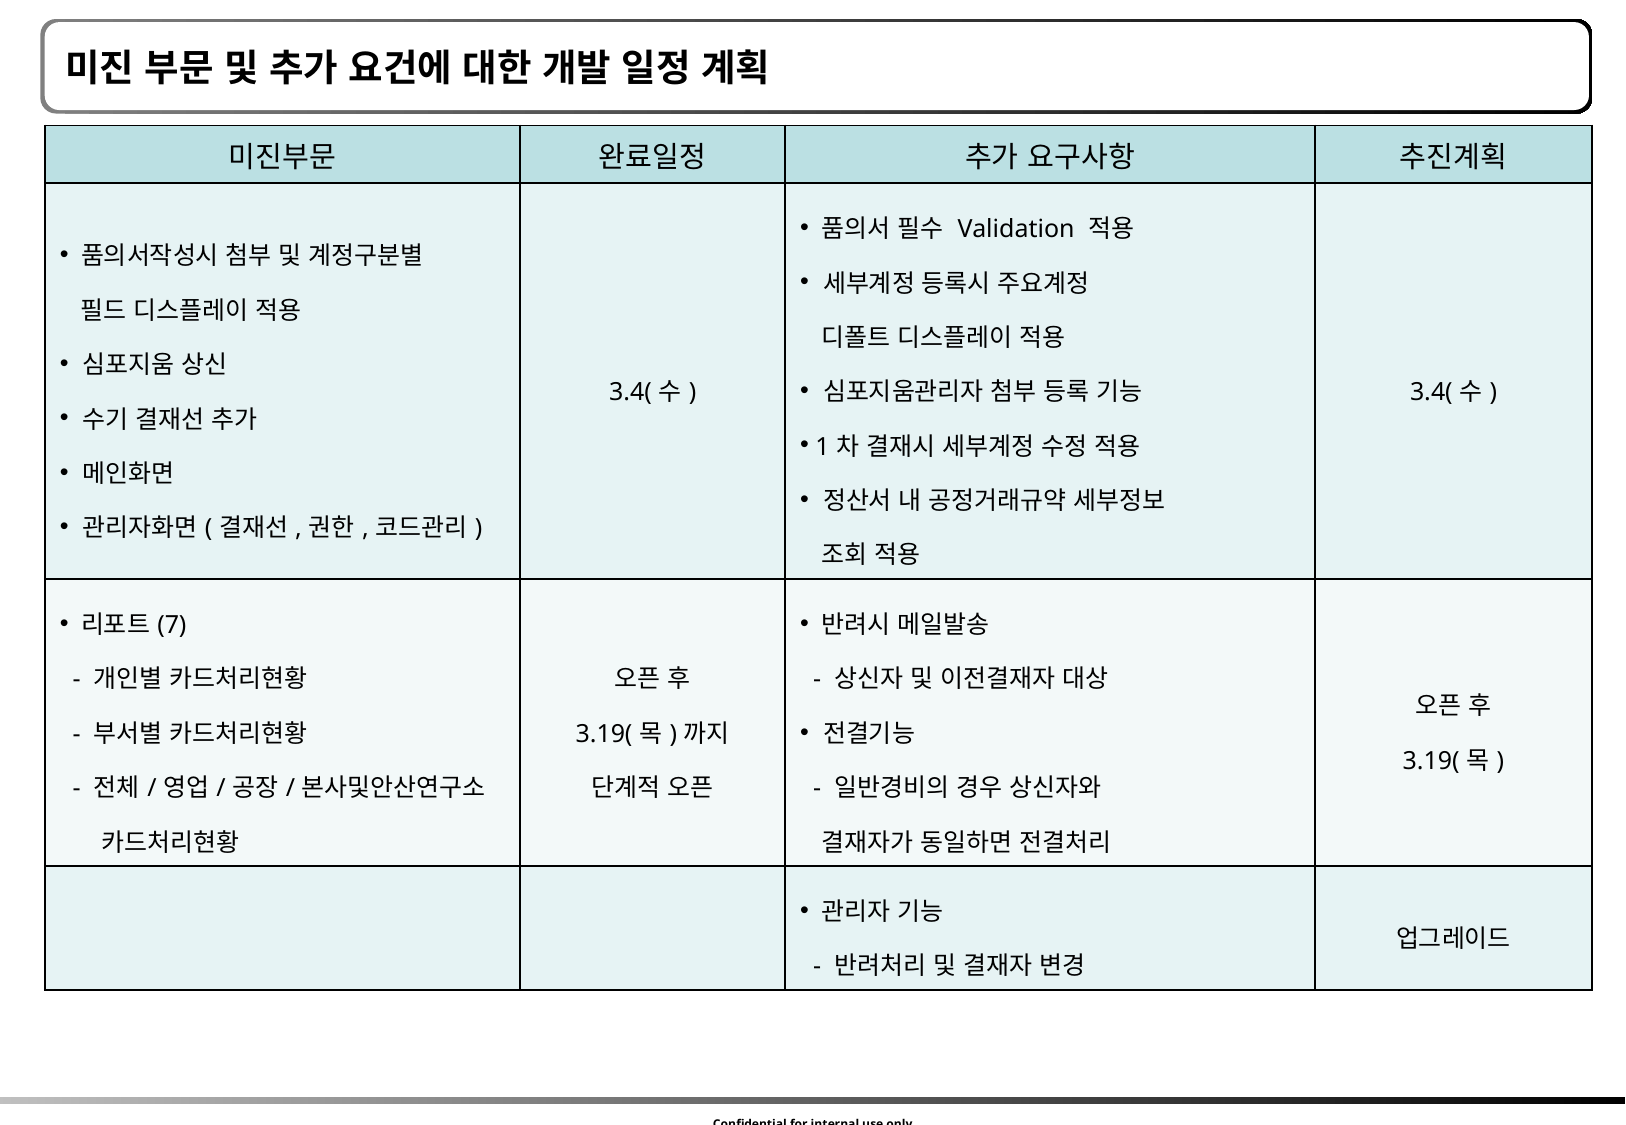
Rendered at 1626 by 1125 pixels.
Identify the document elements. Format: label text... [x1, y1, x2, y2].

table_cell 품의서 필수 Validation 적용 세부계정 등록시 주요계정 디폴트 디스플레이 적용 심포지움관리자 첨부 등록 기능 1차 결재시 세부계정 수정 적용 정산서 내 공정거래규약 세부정보 조회 적용 [786, 184, 1314, 578]
table_cell 업그레이드 [1316, 867, 1591, 989]
table_cell 관리자 기능 - 반려처리 및 결재자 변경 [786, 867, 1314, 989]
table_cell [46, 867, 519, 989]
table_header 추가 요구사항 [786, 126, 1314, 182]
table_header 완료일정 [521, 126, 784, 182]
table_header 추진계획 [1316, 126, 1591, 182]
table_header 미진부문 [46, 126, 519, 182]
table_cell [521, 867, 784, 989]
table_cell 오픈 후 3.19(목) [1316, 580, 1591, 865]
table_cell 3.4(수) [1316, 184, 1591, 578]
table_cell 반려시 메일발송 - 상신자 및 이전결재자 대상 전결기능 - 일반경비의 경우 상신자와 결재자가 동일하면 전결처리 [786, 580, 1314, 865]
table_cell 품의서작성시 첨부 및 계정구분별 필드 디스플레이 적용 심포지움 상신 수기 결재선 추가 메인화면 관리자화면(결재선,권한,코드관리) [46, 184, 519, 578]
text_box 미진 부문 및 추가 요건에 대한 개발 일정 계획 [50, 38, 1231, 95]
table_cell 3.4(수) [521, 184, 784, 578]
table_cell 리포트(7) - 개인별 카드처리현황 - 부서별 카드처리현황 - 전체/영업/공장/본사및안산연구소 카드처리현황 [46, 580, 519, 865]
table_cell 오픈 후 3.19(목)까지 단계적 오픈 [521, 580, 784, 865]
